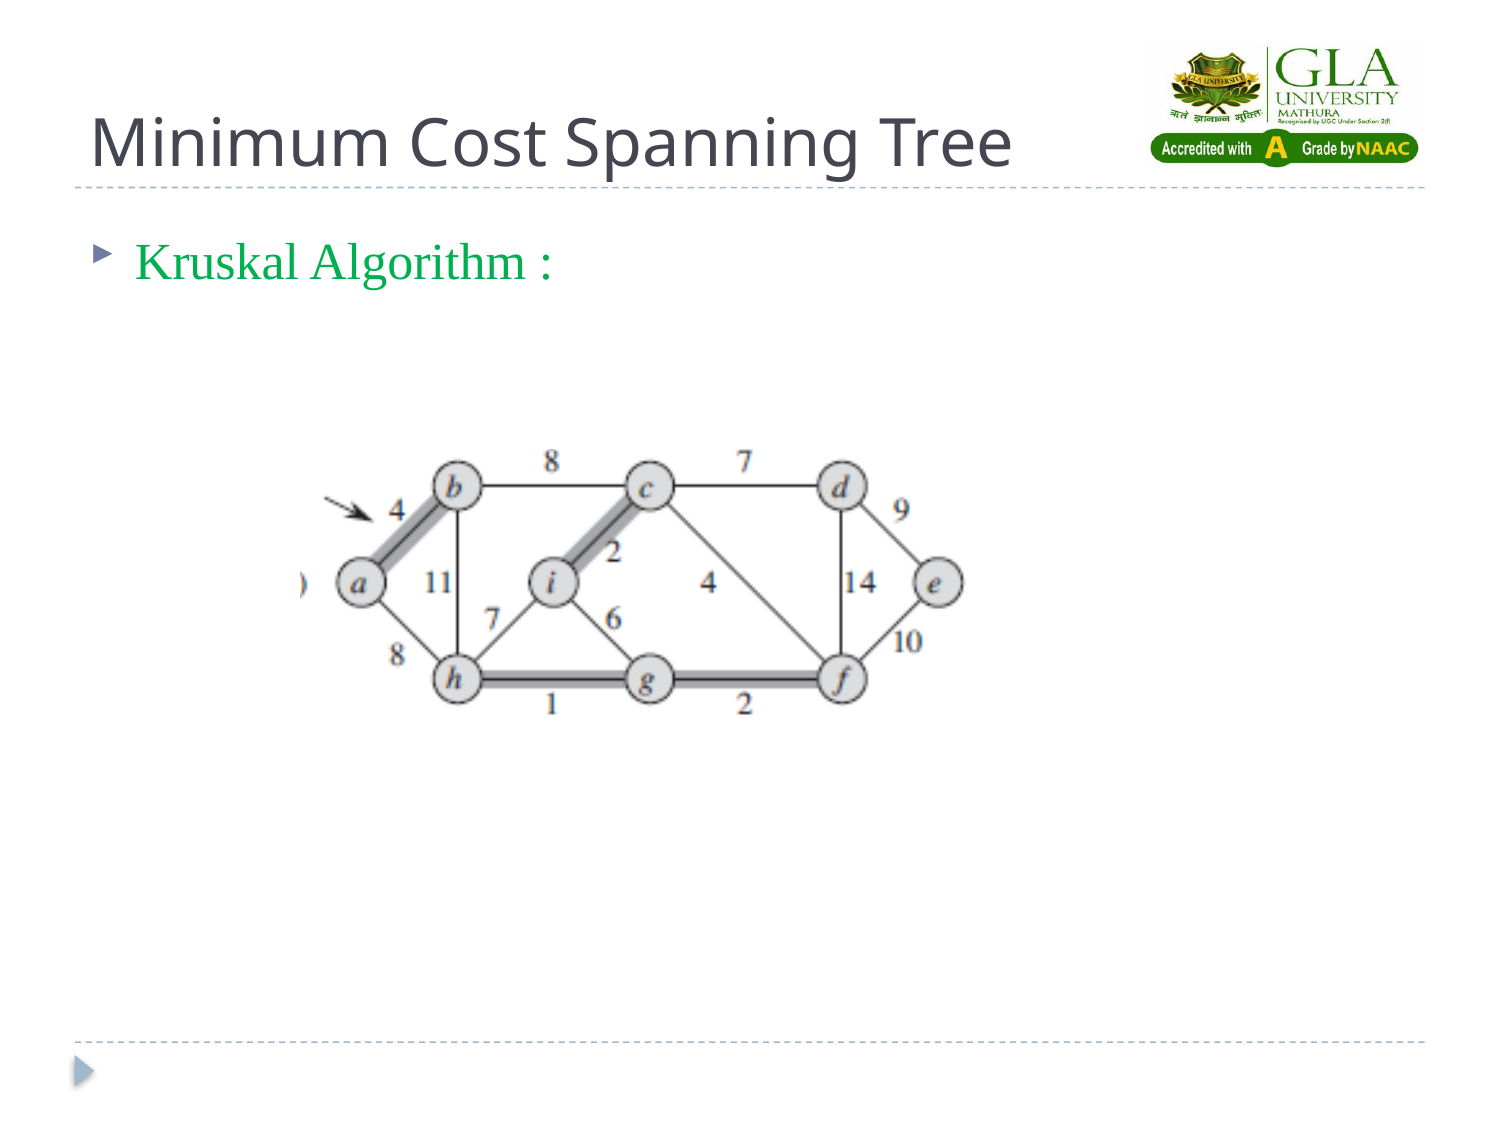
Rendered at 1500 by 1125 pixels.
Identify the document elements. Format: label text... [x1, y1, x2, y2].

title Minimum Cost Spanning Tree [75, 24, 1425, 137]
picture [299, 449, 1001, 747]
picture [1149, 43, 1419, 169]
list Kruskal Algorithm : [75, 137, 1425, 1010]
